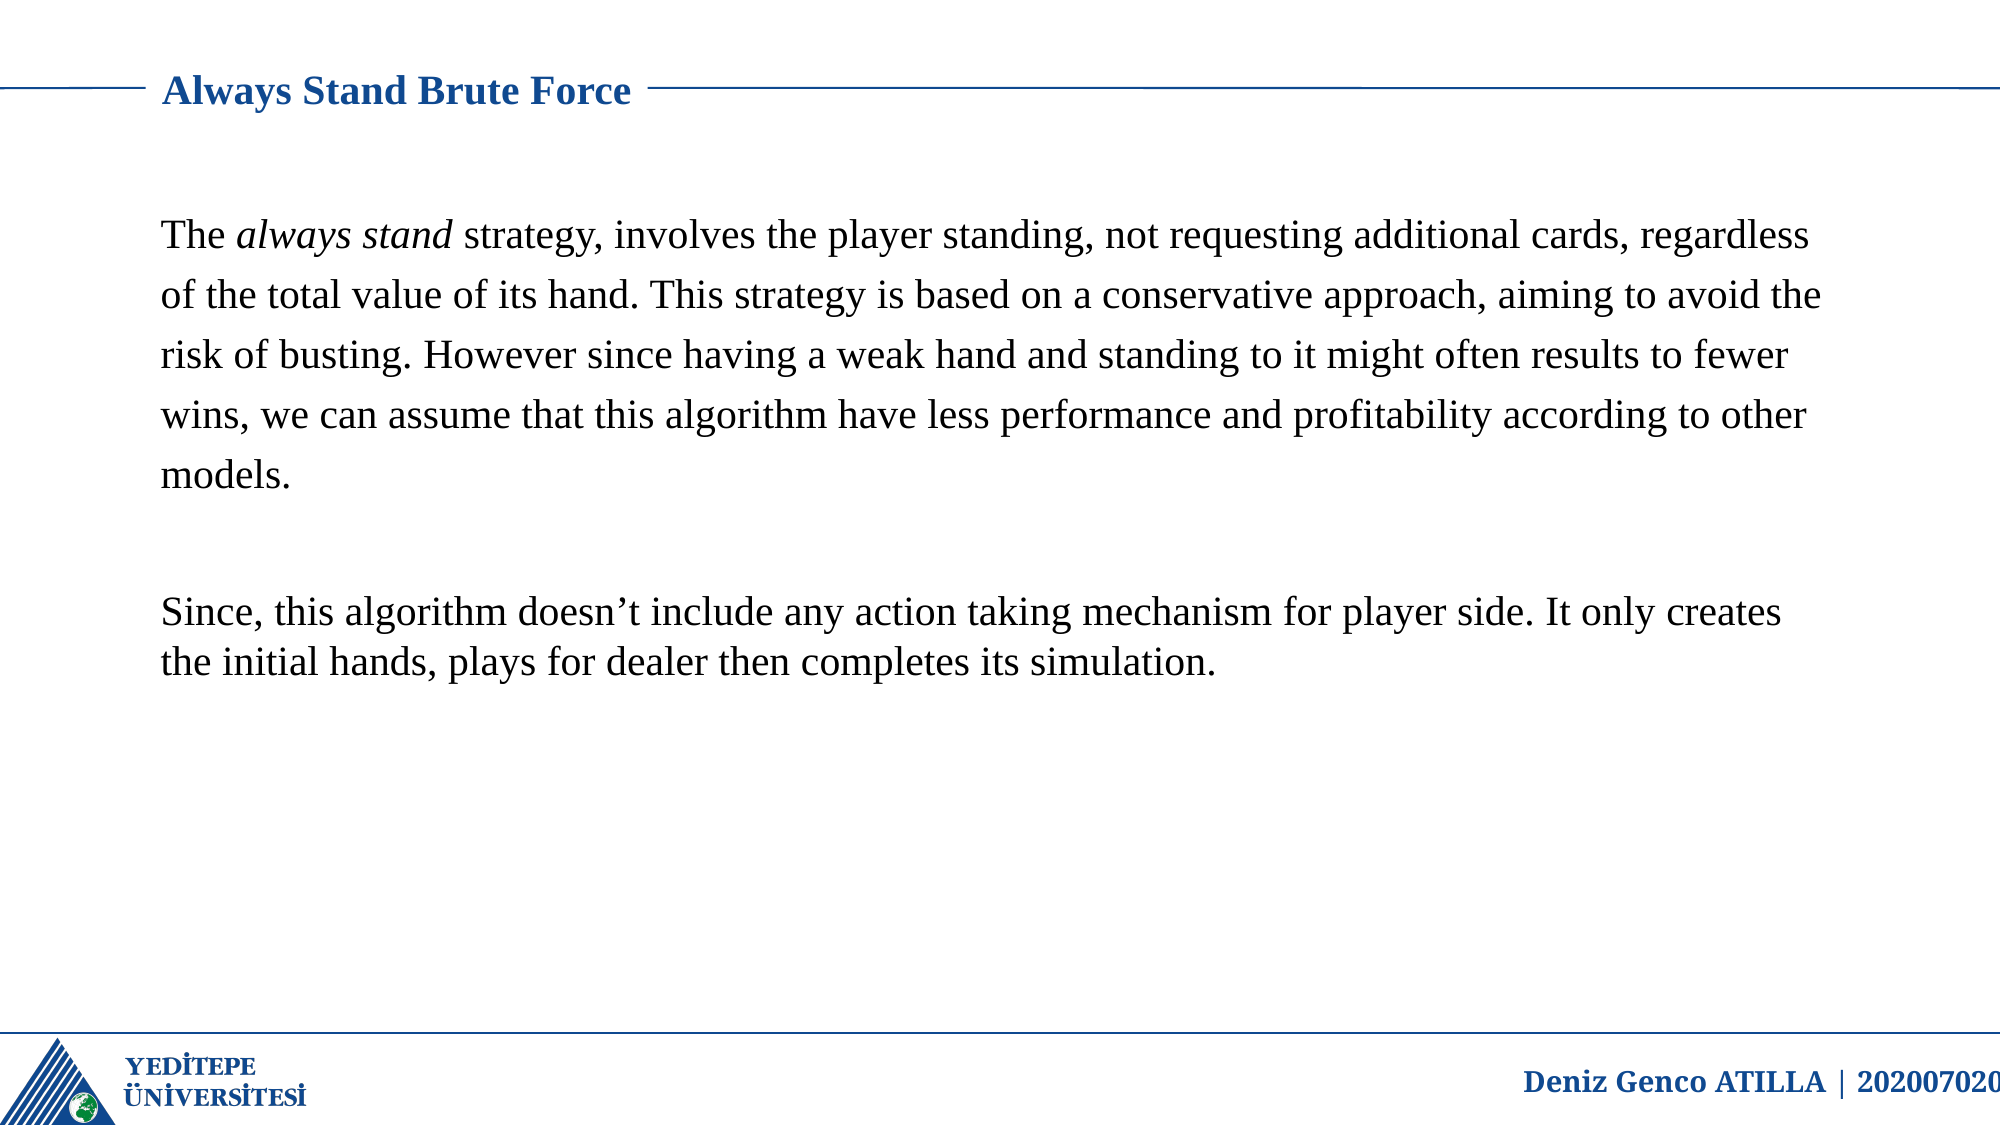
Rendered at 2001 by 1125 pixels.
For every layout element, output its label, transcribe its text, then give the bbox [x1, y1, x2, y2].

text_box The always stand strategy, involves the player standing, not requesting additional cards, regardless of the total value of its hand. This strategy is based on a conservative approach, aiming to avoid the risk of busting. However since having a weak hand and standing to it might often results to fewer wins, we can assume that this algorithm have less performance and profitability according to other models. Since, this algorithm doesn’t include any action taking mechanism for player side. It only creates the initial hands, plays for dealer then completes its simulation. [145, 189, 1843, 701]
picture [0, 1035, 311, 1125]
text_box Deniz Genco ATILLA | 20200702098 [1508, 1056, 2000, 1106]
text_box Always Stand Brute Force [145, 55, 648, 121]
